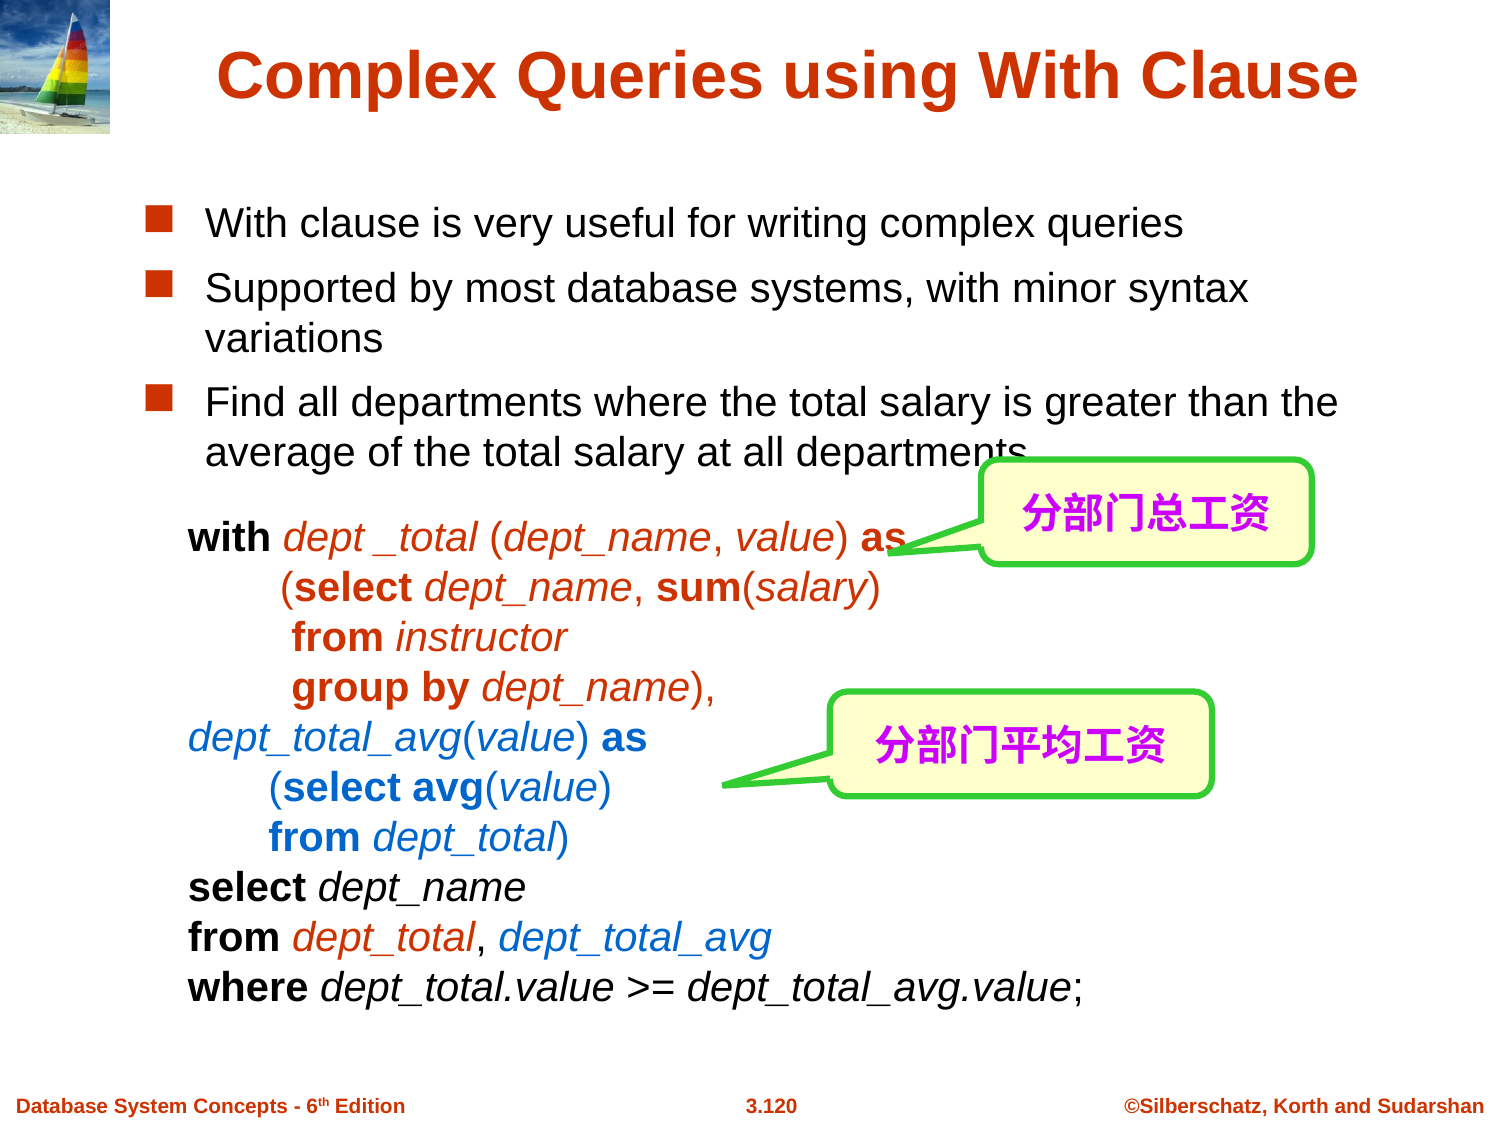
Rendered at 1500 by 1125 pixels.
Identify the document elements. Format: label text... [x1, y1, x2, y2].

text_box with dept _total (dept_name, value) as (select dept_name, sum(salary) from instructor group by dept_name), dept_total_avg(value) as (select avg(value) from dept_total) select dept_name from dept_total, dept_total_avg where dept_total.value >= dept_total_avg.value; [173, 502, 1430, 1018]
text_box 分部门总工资 [887, 459, 1312, 565]
text_box 分部门平均工资 [722, 691, 1212, 797]
picture [0, 0, 110, 134]
title Complex Queries using With Clause [125, 18, 1452, 120]
list With clause is very useful for writing complex queries Supported by most database systems, with minor syntax variations Find all departments where the total salary is greater than the average of the total salary at all departments [133, 188, 1434, 504]
